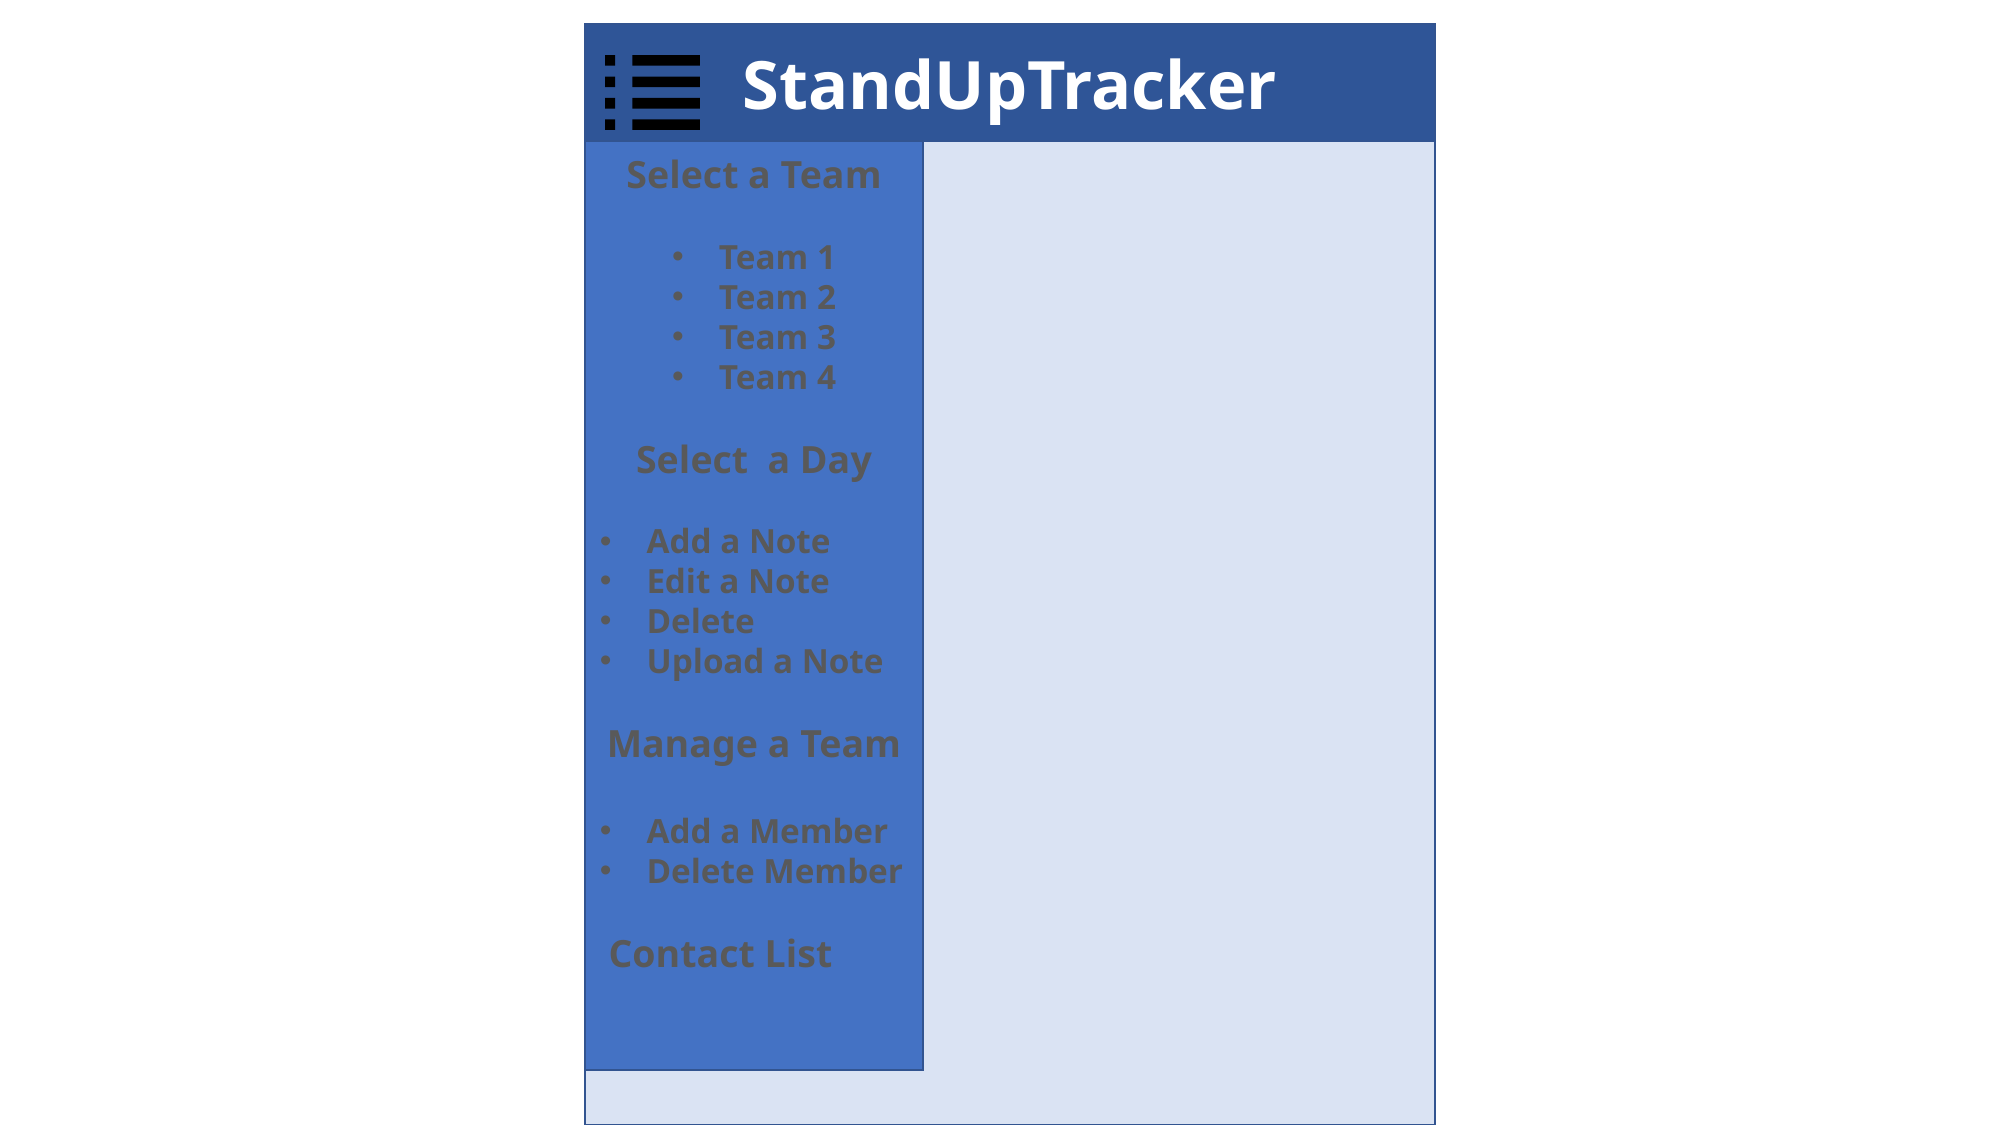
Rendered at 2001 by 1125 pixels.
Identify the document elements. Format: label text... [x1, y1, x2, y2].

text_box [584, 142, 1436, 1125]
text_box StandUpTracker [584, 23, 1436, 142]
picture [604, 55, 701, 132]
text_box Select a Team Team 1 Team 2 Team 3 Team 4 Select a Day Add a Note Edit a Note Delete Upload a Note Manage a Team Add a Member Delete Member Contact List [584, 140, 924, 1071]
